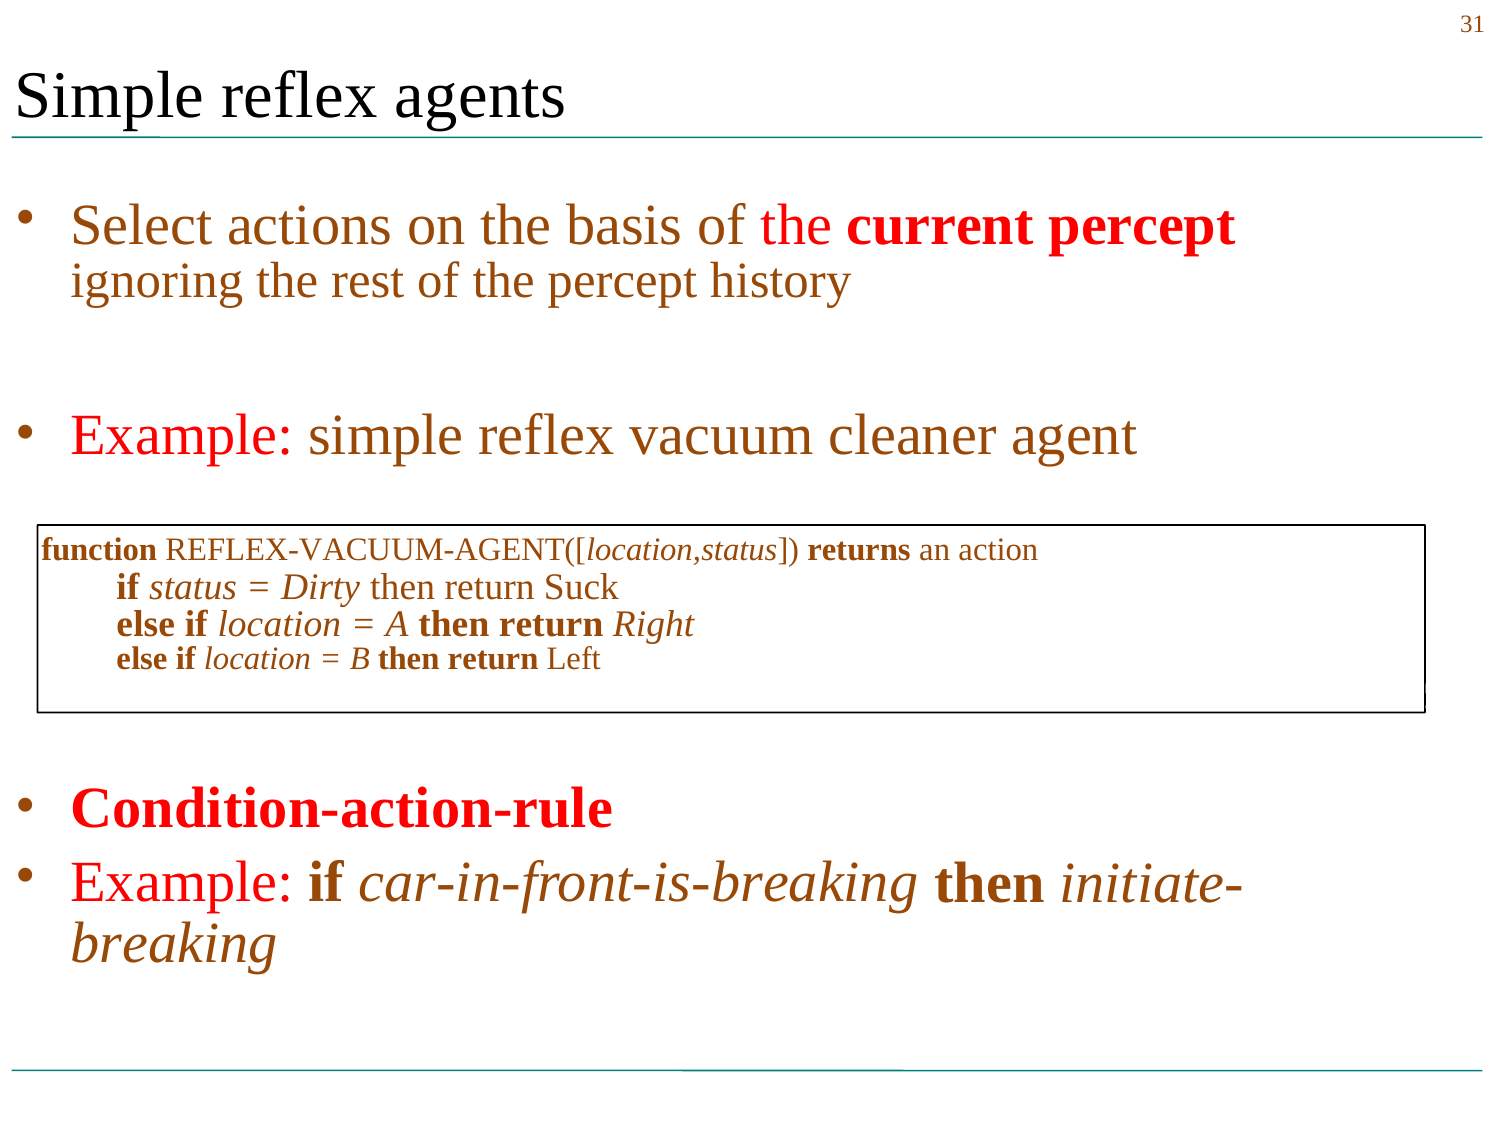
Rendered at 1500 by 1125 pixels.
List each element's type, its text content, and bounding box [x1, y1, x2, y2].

text_box • • [13, 774, 47, 912]
text_box Condition-action-rule Example: if car-in-front-is-breaking breaking [68, 777, 930, 976]
text_box Select actions on the basis of the current percept ignoring the rest of the percept history [68, 194, 1248, 318]
text_box then initiate- [932, 852, 1255, 915]
text_box [37, 525, 1426, 713]
text_box Example: simple reflex vacuum cleaner agent [68, 404, 1147, 467]
text_box function REFLEX-VACUUM-AGENT([location,status]) returns an action if status = Dirty then return Suck else if location = A then return Right else if location = B then return Left [39, 530, 1198, 684]
text_box 31 [1458, 10, 1491, 40]
text_box Simple reflex agents • [12, 60, 577, 254]
text_box • [13, 400, 47, 464]
